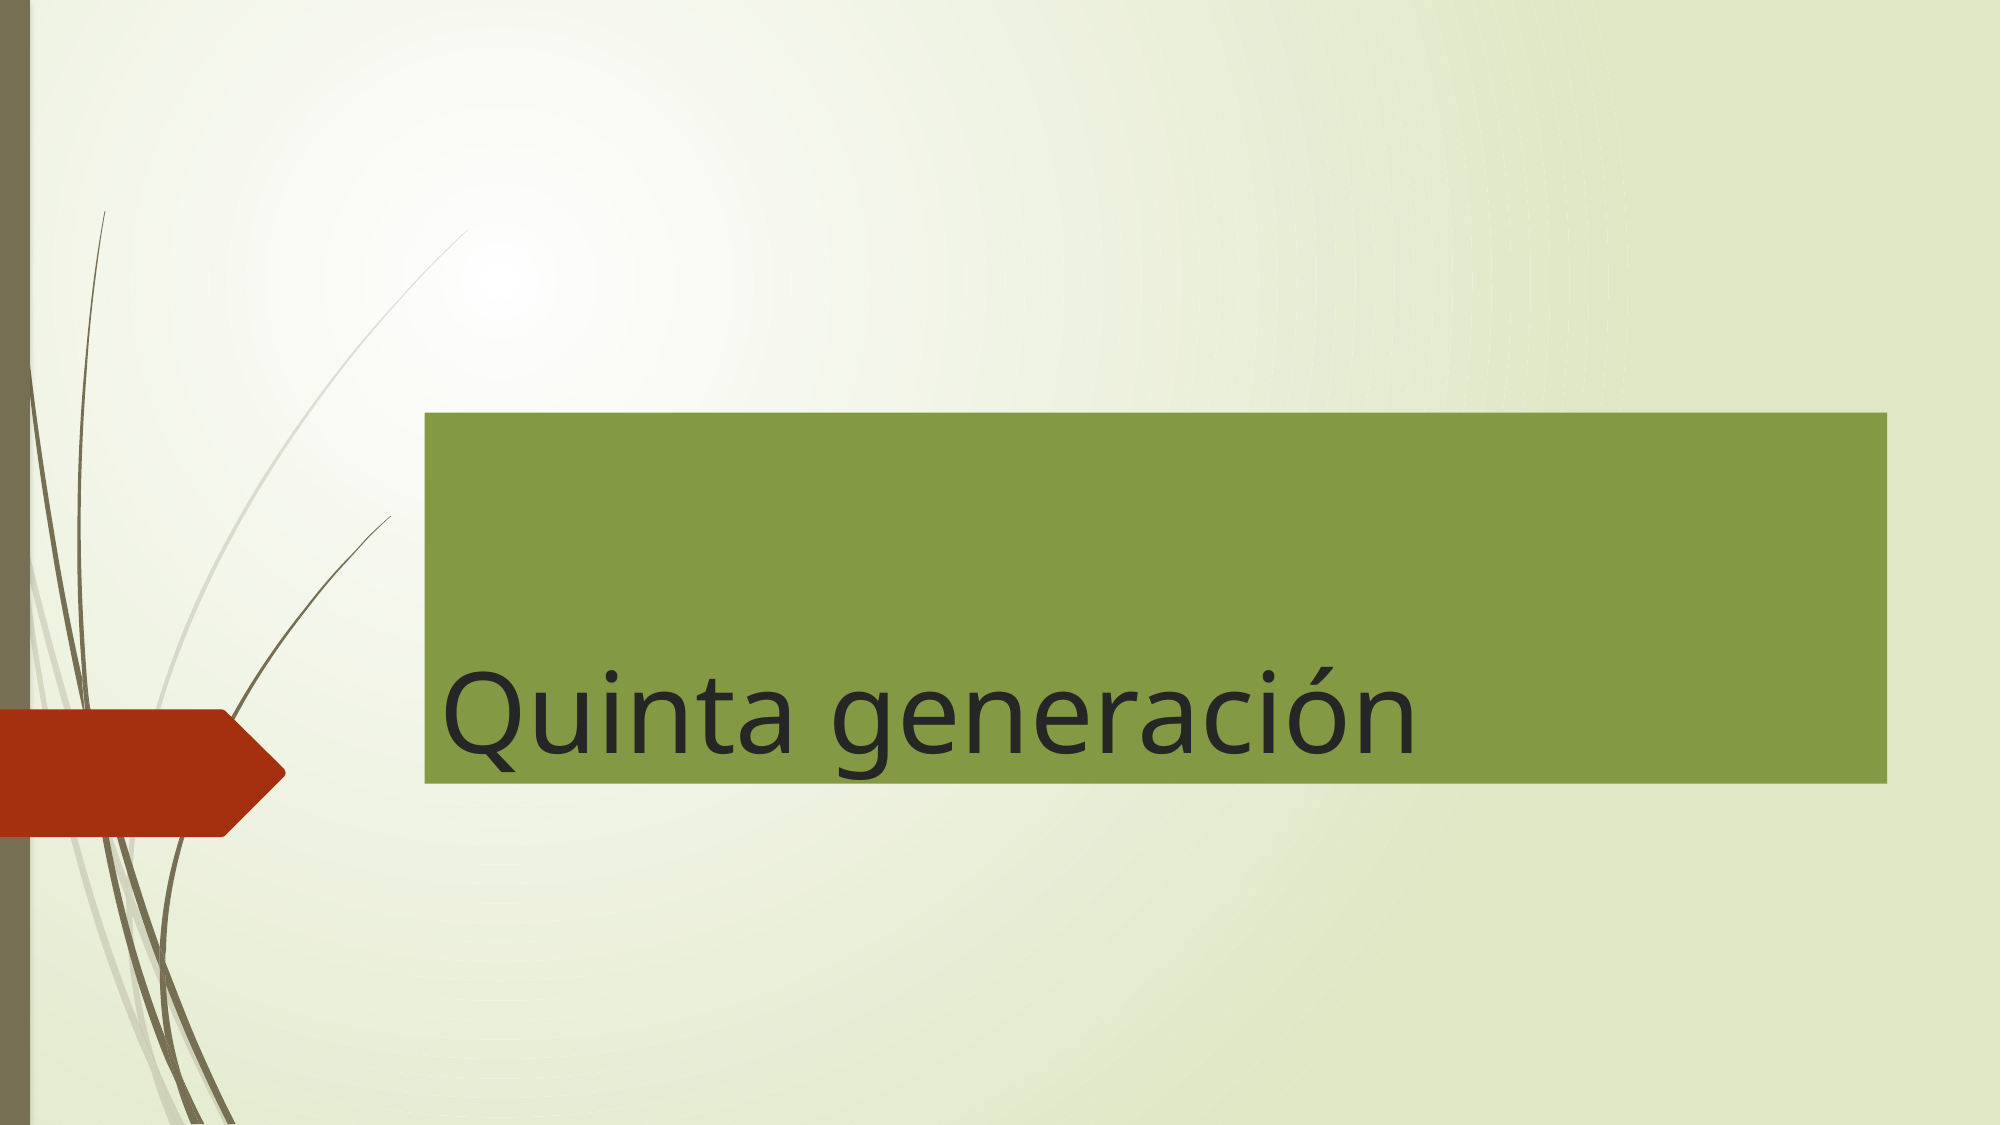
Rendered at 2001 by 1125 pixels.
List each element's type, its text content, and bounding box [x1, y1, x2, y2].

title Quinta generación [424, 412, 1888, 784]
